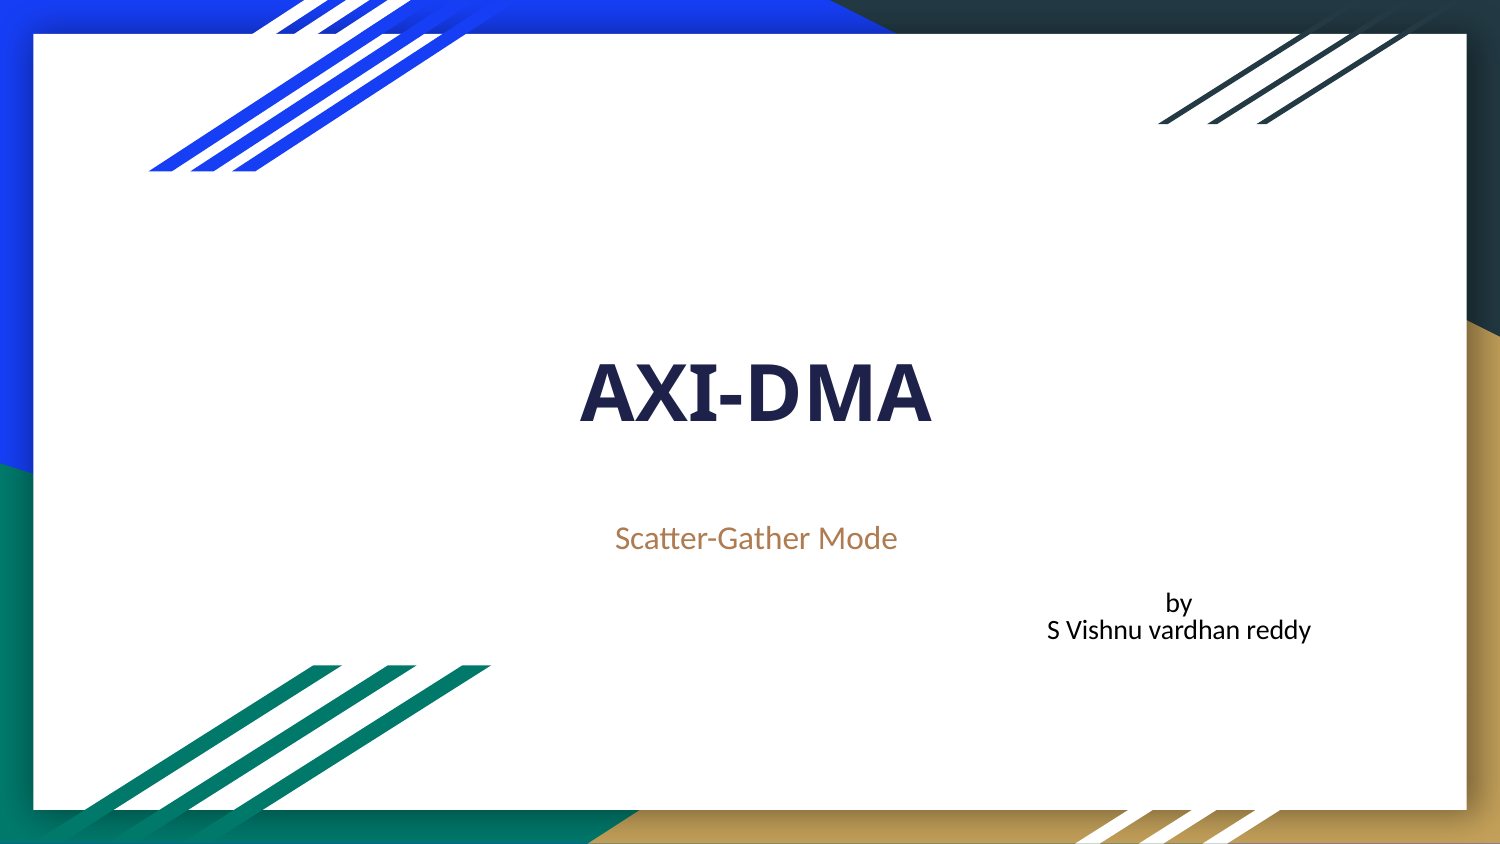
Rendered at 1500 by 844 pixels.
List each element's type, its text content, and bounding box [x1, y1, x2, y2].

subtitle Scatter-Gather Mode [304, 509, 1185, 596]
text_box by S Vishnu vardhan reddy [726, 576, 1500, 663]
title AXI-DMA [304, 272, 1185, 509]
